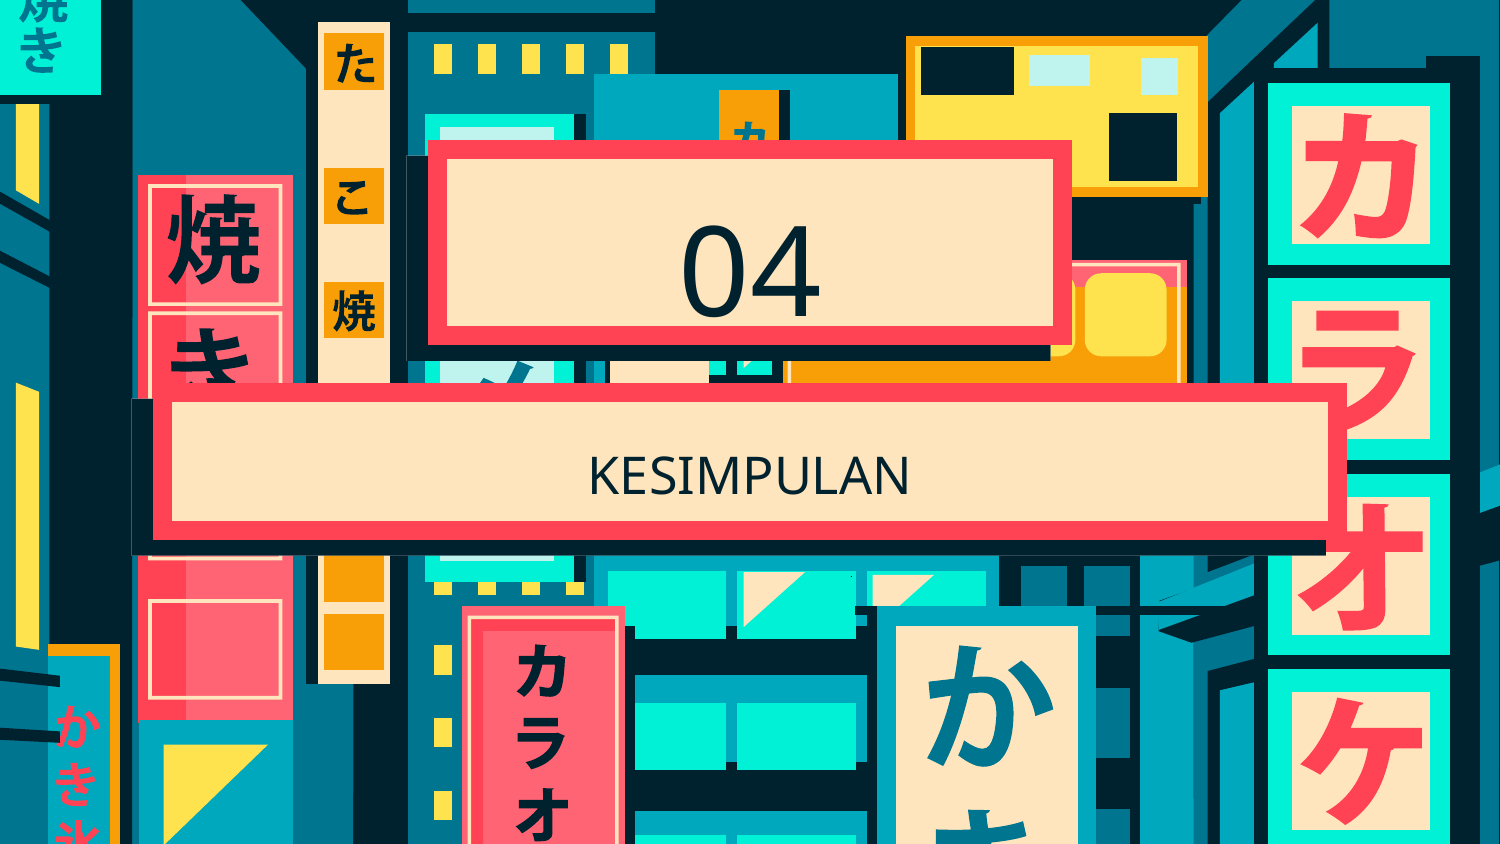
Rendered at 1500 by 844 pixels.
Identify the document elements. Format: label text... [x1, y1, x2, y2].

title 04 [428, 140, 1072, 345]
title KESIMPULAN [153, 383, 1347, 540]
